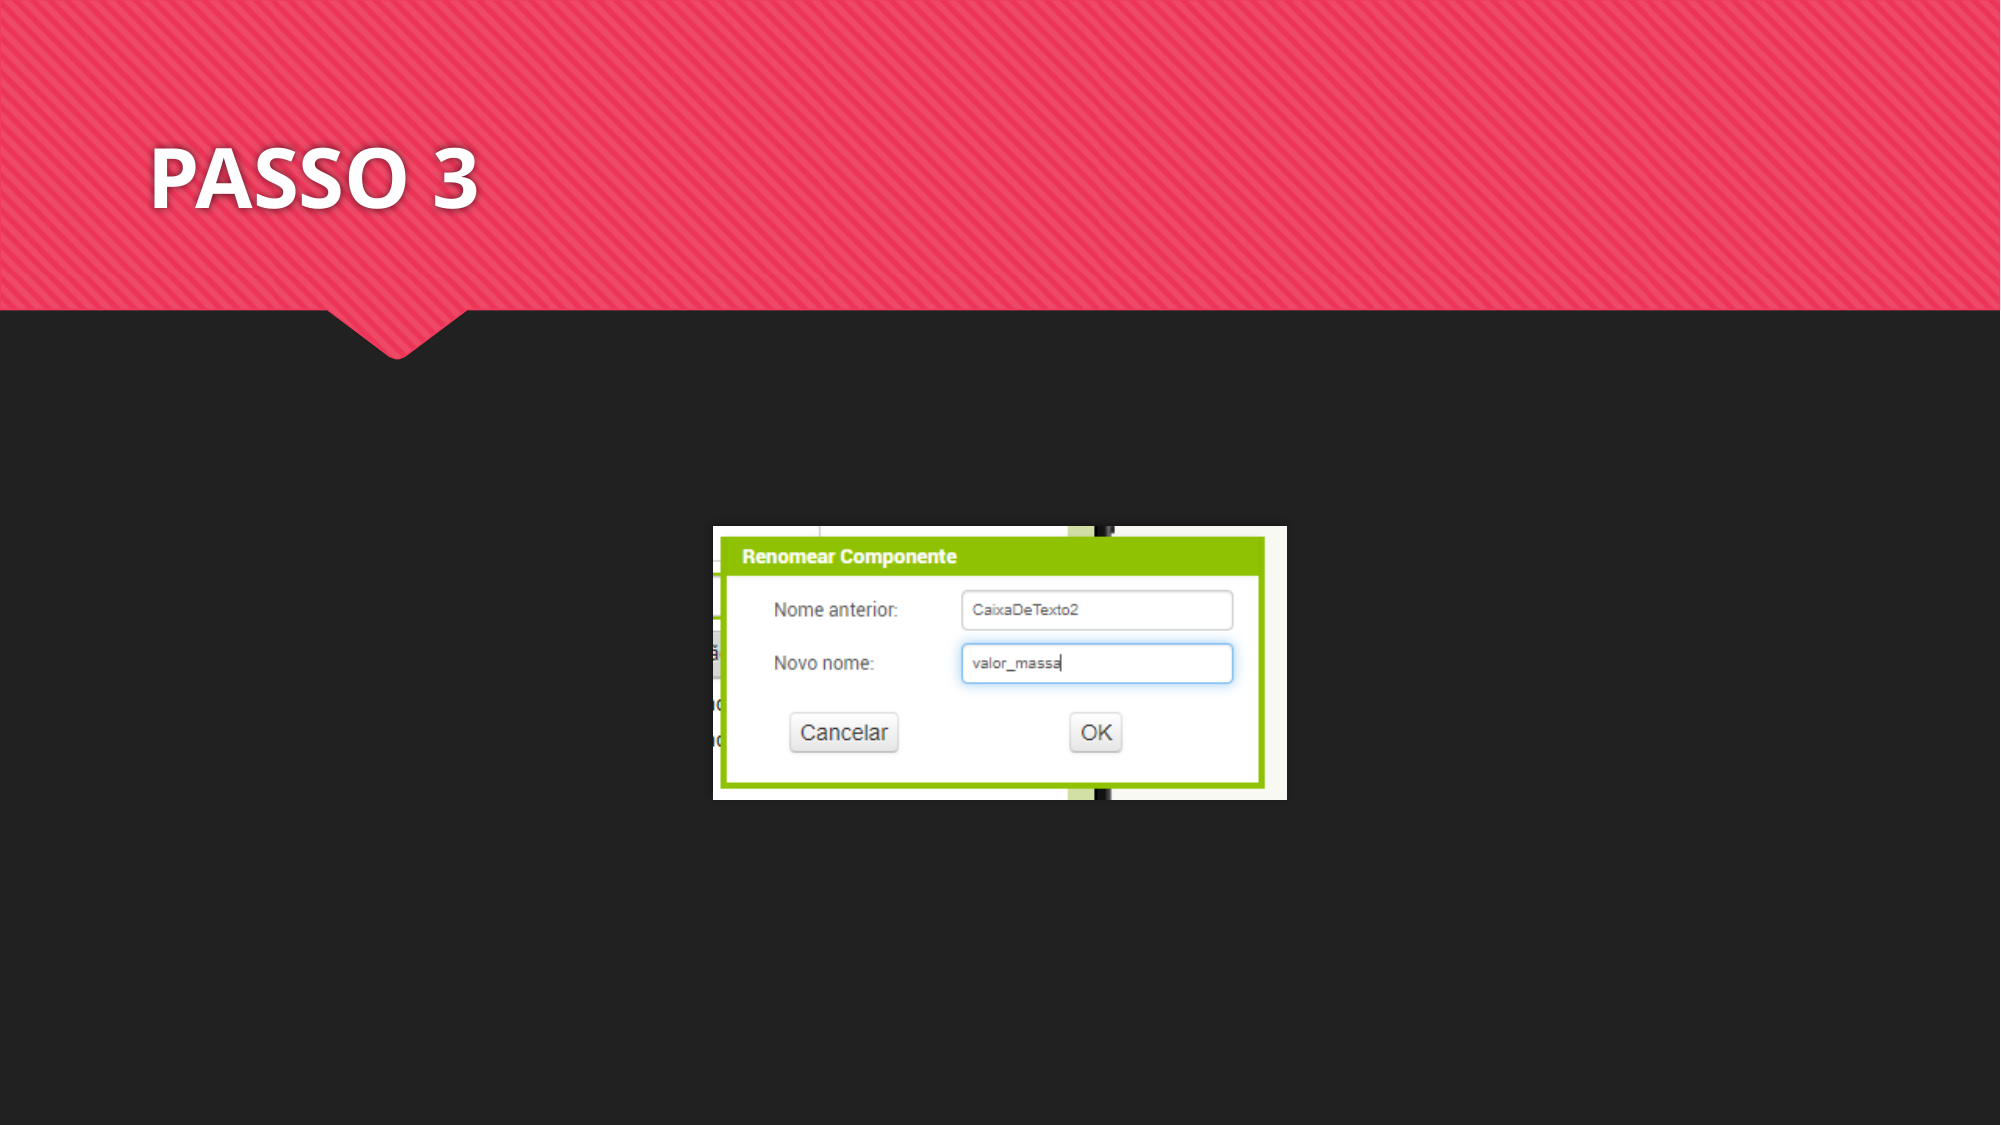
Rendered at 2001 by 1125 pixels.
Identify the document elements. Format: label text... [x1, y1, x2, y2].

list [712, 525, 1287, 800]
title PASSO 3 [132, 73, 1868, 233]
